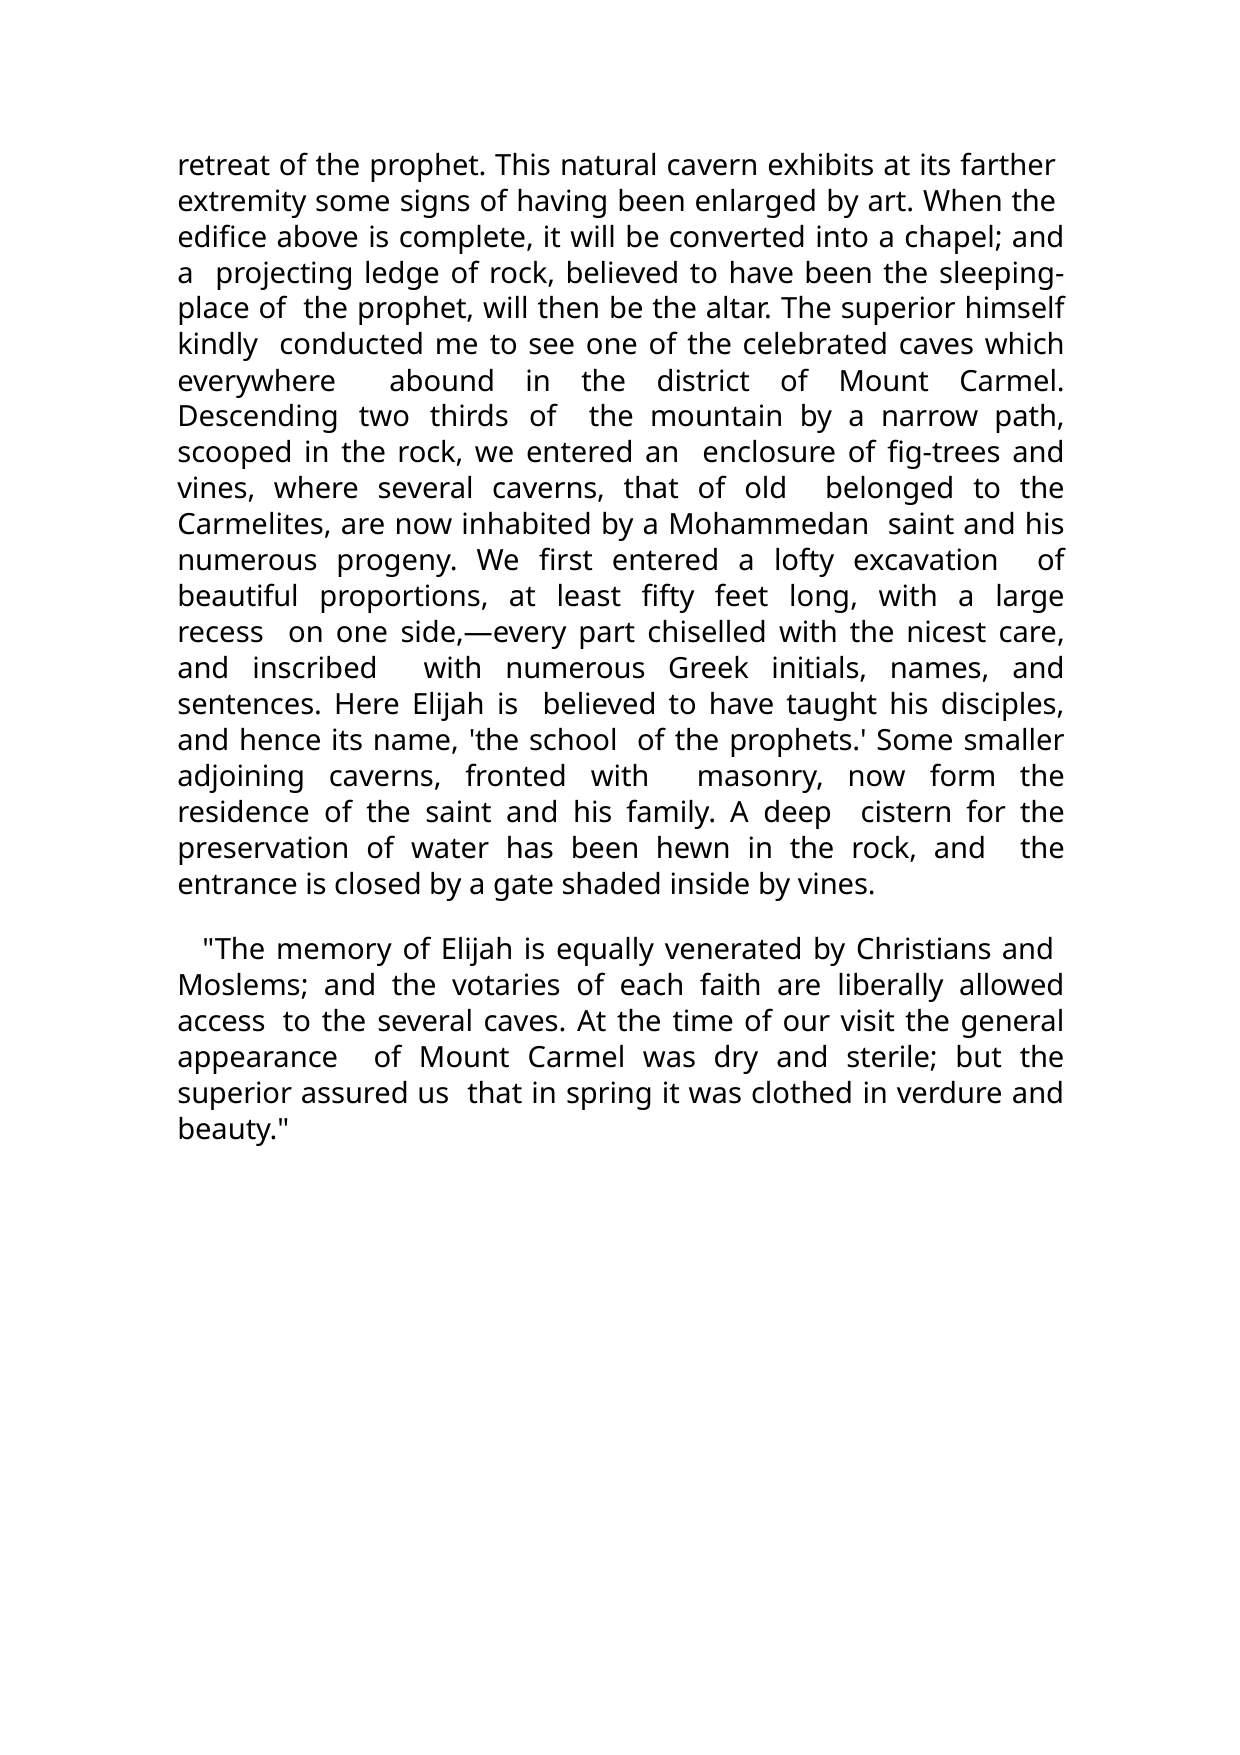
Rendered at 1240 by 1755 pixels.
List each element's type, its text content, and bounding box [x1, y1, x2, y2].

text_box retreat of the prophet. This natural cavern exhibits at its farther extremity some signs of having been enlarged by art. When the edifice above is complete, it will be converted into a chapel; and a projecting ledge of rock, believed to have been the sleeping-place of the prophet, will then be the altar. The superior himself kindly conducted me to see one of the celebrated caves which everywhere abound in the district of Mount Carmel. Descending two thirds of the mountain by a narrow path, scooped in the rock, we entered an enclosure of fig-trees and vines, where several caverns, that of old belonged to the Carmelites, are now inhabited by a Mohammedan saint and his numerous progeny. We first entered a lofty excavation of beautiful proportions, at least fifty feet long, with a large recess on one side,—every part chiselled with the nicest care, and inscribed with numerous Greek initials, names, and sentences. Here Elijah is believed to have taught his disciples, and hence its name, 'the school of the prophets.' Some smaller adjoining caverns, fronted with masonry, now form the residence of the saint and his family. A deep cistern for the preservation of water has been hewn in the rock, and the entrance is closed by a gate shaded inside by vines. "The memory of Elijah is equally venerated by Christians and Moslems; and the votaries of each faith are liberally allowed access to the several caves. At the time of our visit the general appearance of Mount Carmel was dry and sterile; but the superior assured us that in spring it was clothed in verdure and beauty." [175, 144, 1066, 1146]
